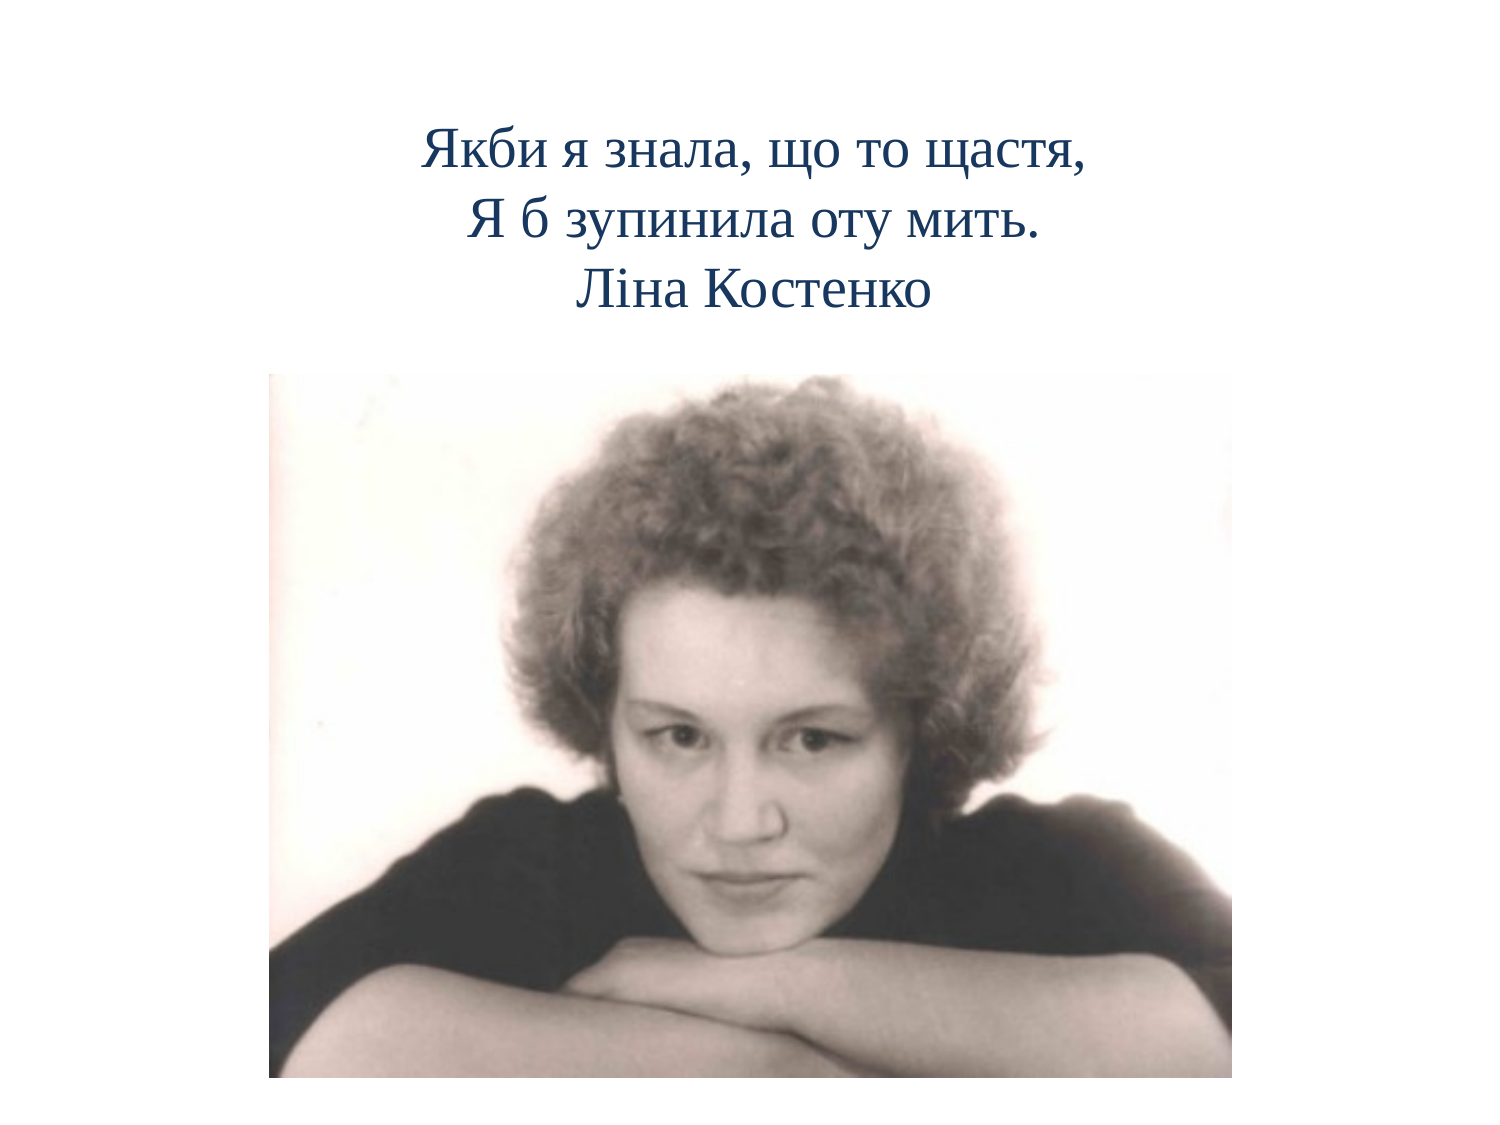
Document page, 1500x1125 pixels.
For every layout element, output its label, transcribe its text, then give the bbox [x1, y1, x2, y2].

title Якби я знала, що то щастя, Я б зупинила оту мить. Ліна Костенко [117, 93, 1393, 335]
picture [269, 374, 1232, 1078]
